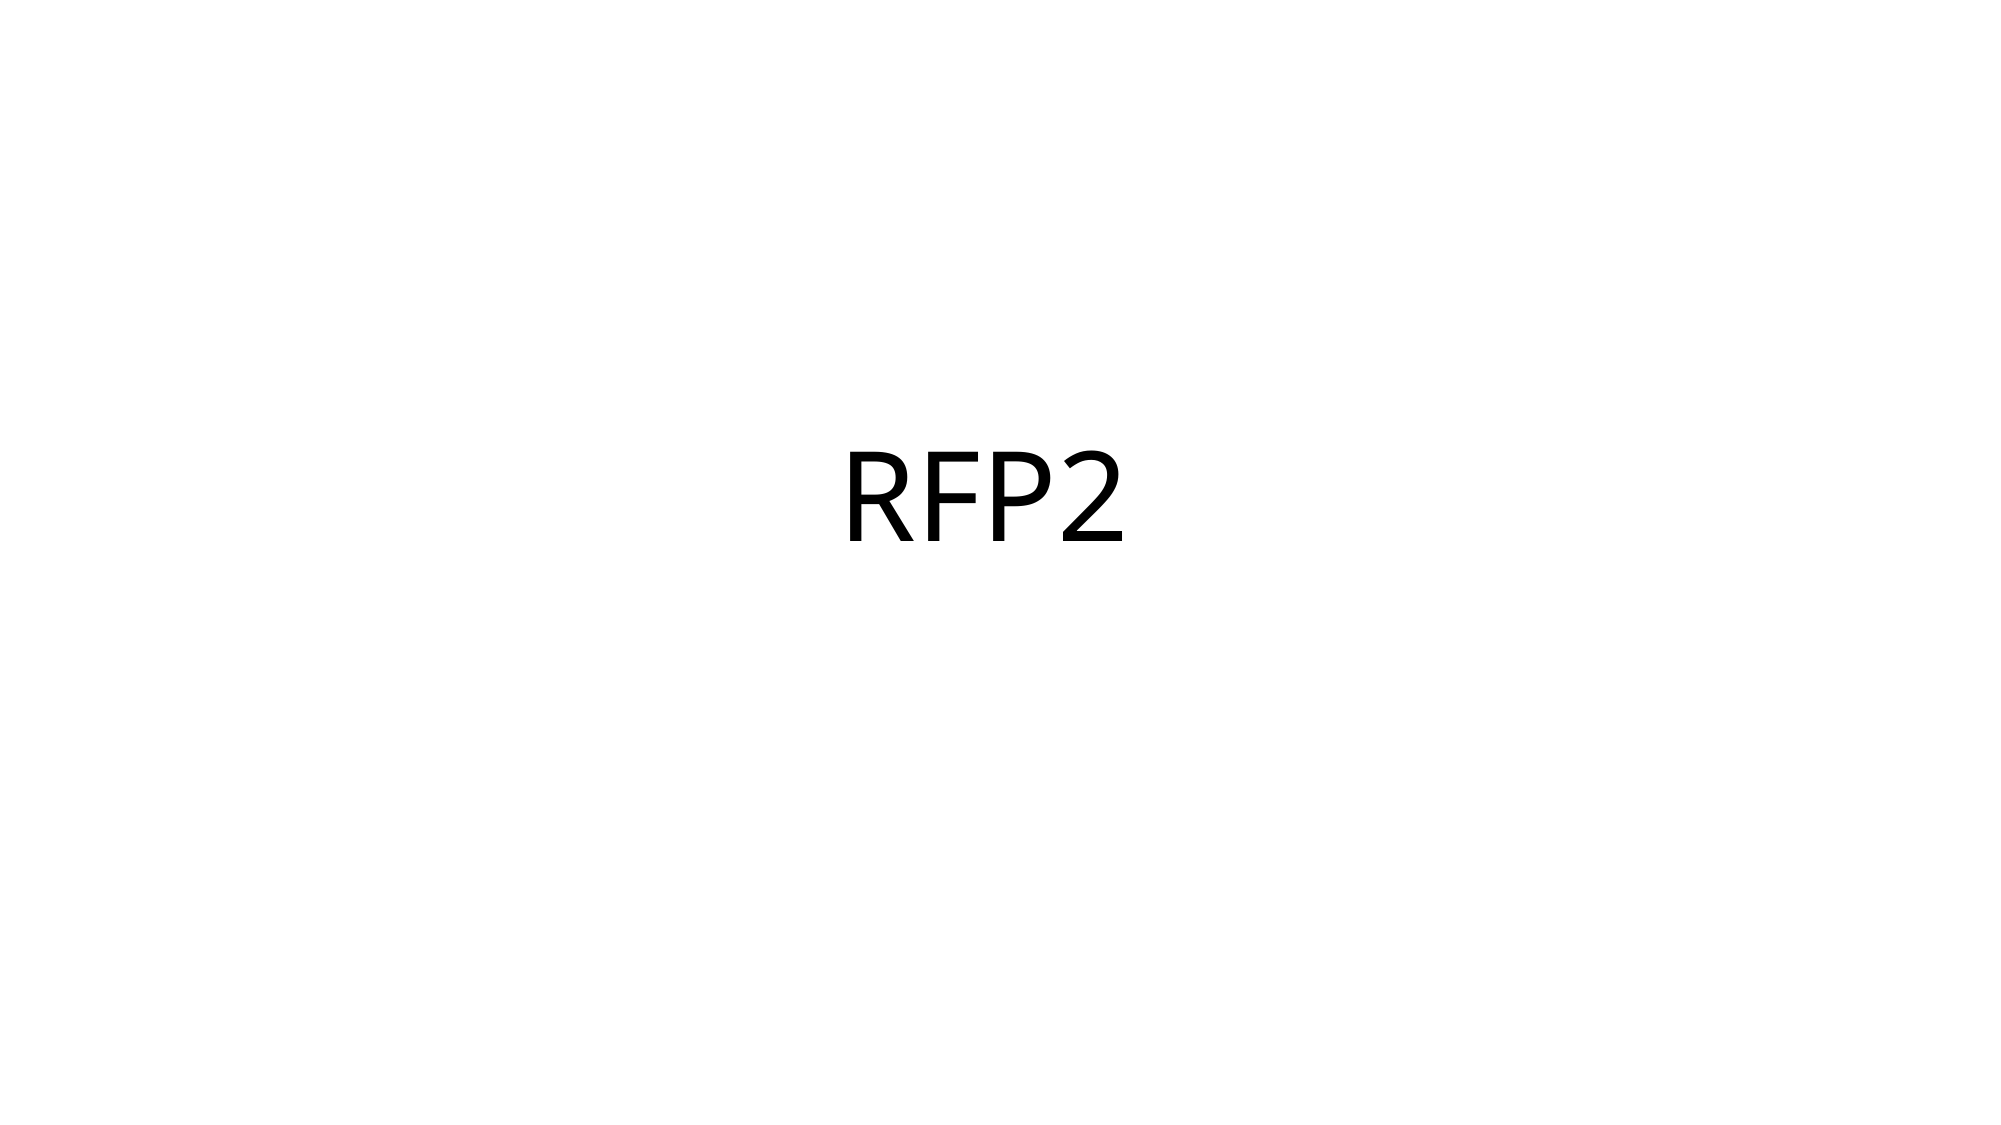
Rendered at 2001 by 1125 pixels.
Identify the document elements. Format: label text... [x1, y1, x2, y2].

title RFP2 [249, 184, 1750, 576]
